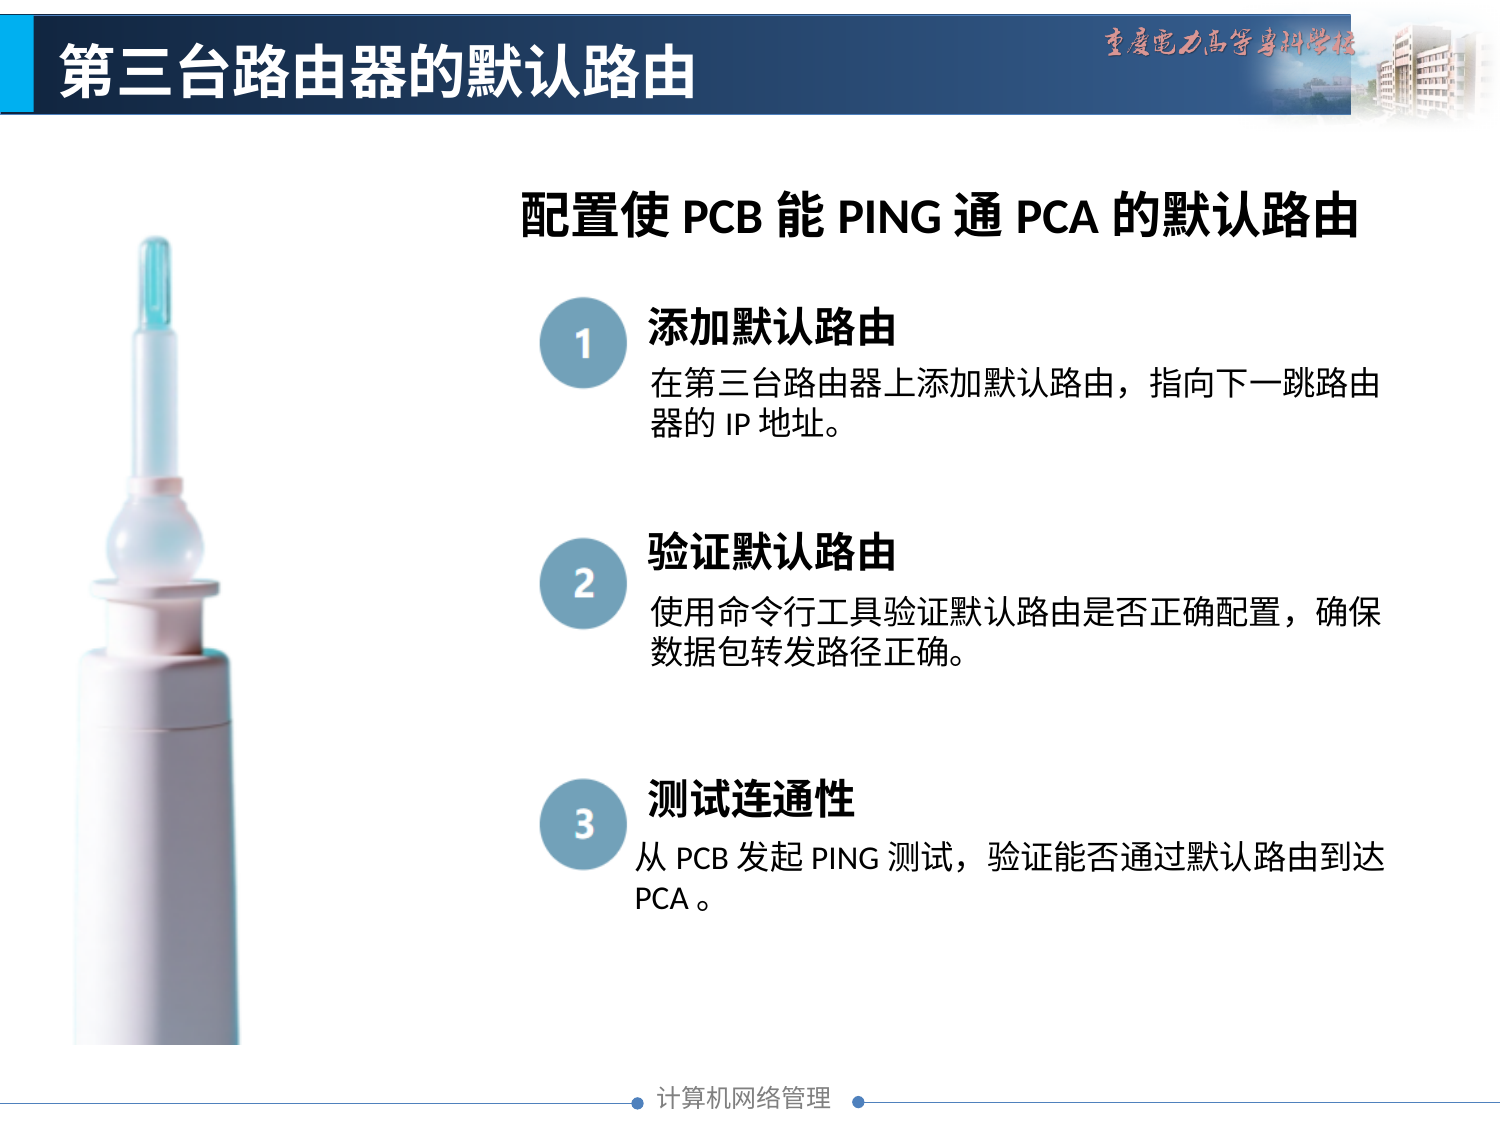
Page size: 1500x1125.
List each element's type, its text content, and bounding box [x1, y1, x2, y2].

text_box 验证默认路由 [633, 518, 914, 583]
text_box 使用命令行工具验证默认路由是否正确配置，确保 数据包转发路径正确。 [635, 583, 1398, 679]
text_box 添加默认路由 [633, 293, 914, 358]
text_box 统计PING测试中的丢包率，判断网络稳定 性。 [1351, 49, 1451, 85]
picture [535, 292, 631, 875]
text_box 测试连通性 [632, 765, 872, 828]
text_box 配置使PCB能PING通PCA的默认路由 [505, 175, 1376, 251]
text_box 第三台路由器的默认路由 [43, 27, 714, 113]
text_box 从PCB发起PING测试，验证能否通过默认路由到达 PCA。 [619, 828, 1401, 924]
picture [1084, 15, 1374, 86]
text_box 在第三台路由器上添加默认路由，指向下一跳路由 器的IP地址。 [635, 355, 1398, 450]
text_box 资源消耗低 [1351, 56, 1441, 78]
picture [0, 213, 288, 1046]
text_box 2 [1351, 52, 1447, 82]
